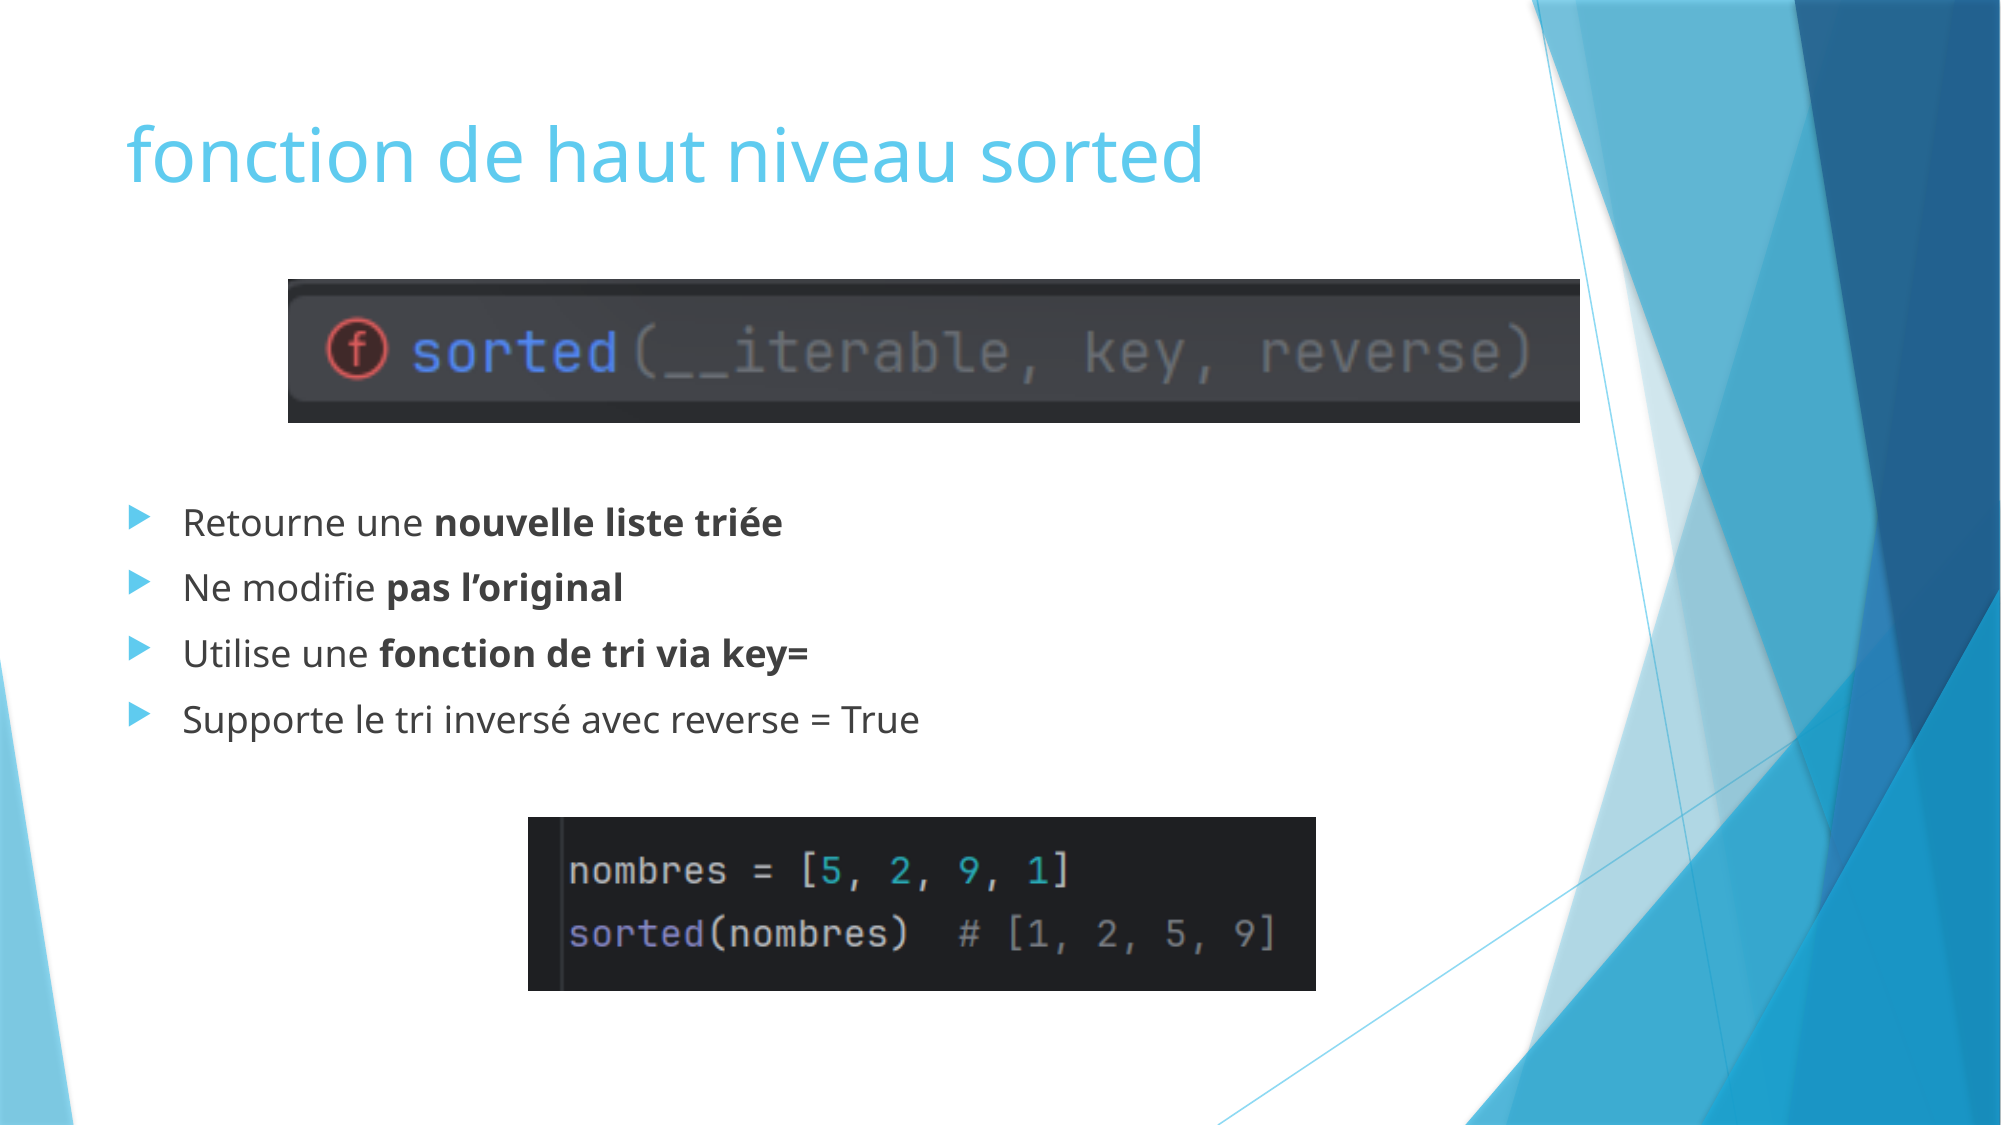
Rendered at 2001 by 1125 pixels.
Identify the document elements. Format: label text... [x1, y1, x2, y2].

title fonction de haut niveau sorted [111, 99, 1522, 317]
picture [287, 279, 1581, 424]
list Retourne une nouvelle liste triée Ne modifie pas l’original Utilise une fonction de tri via key= Supporte le tri inversé avec reverse = True [111, 491, 1522, 992]
picture [528, 816, 1317, 992]
